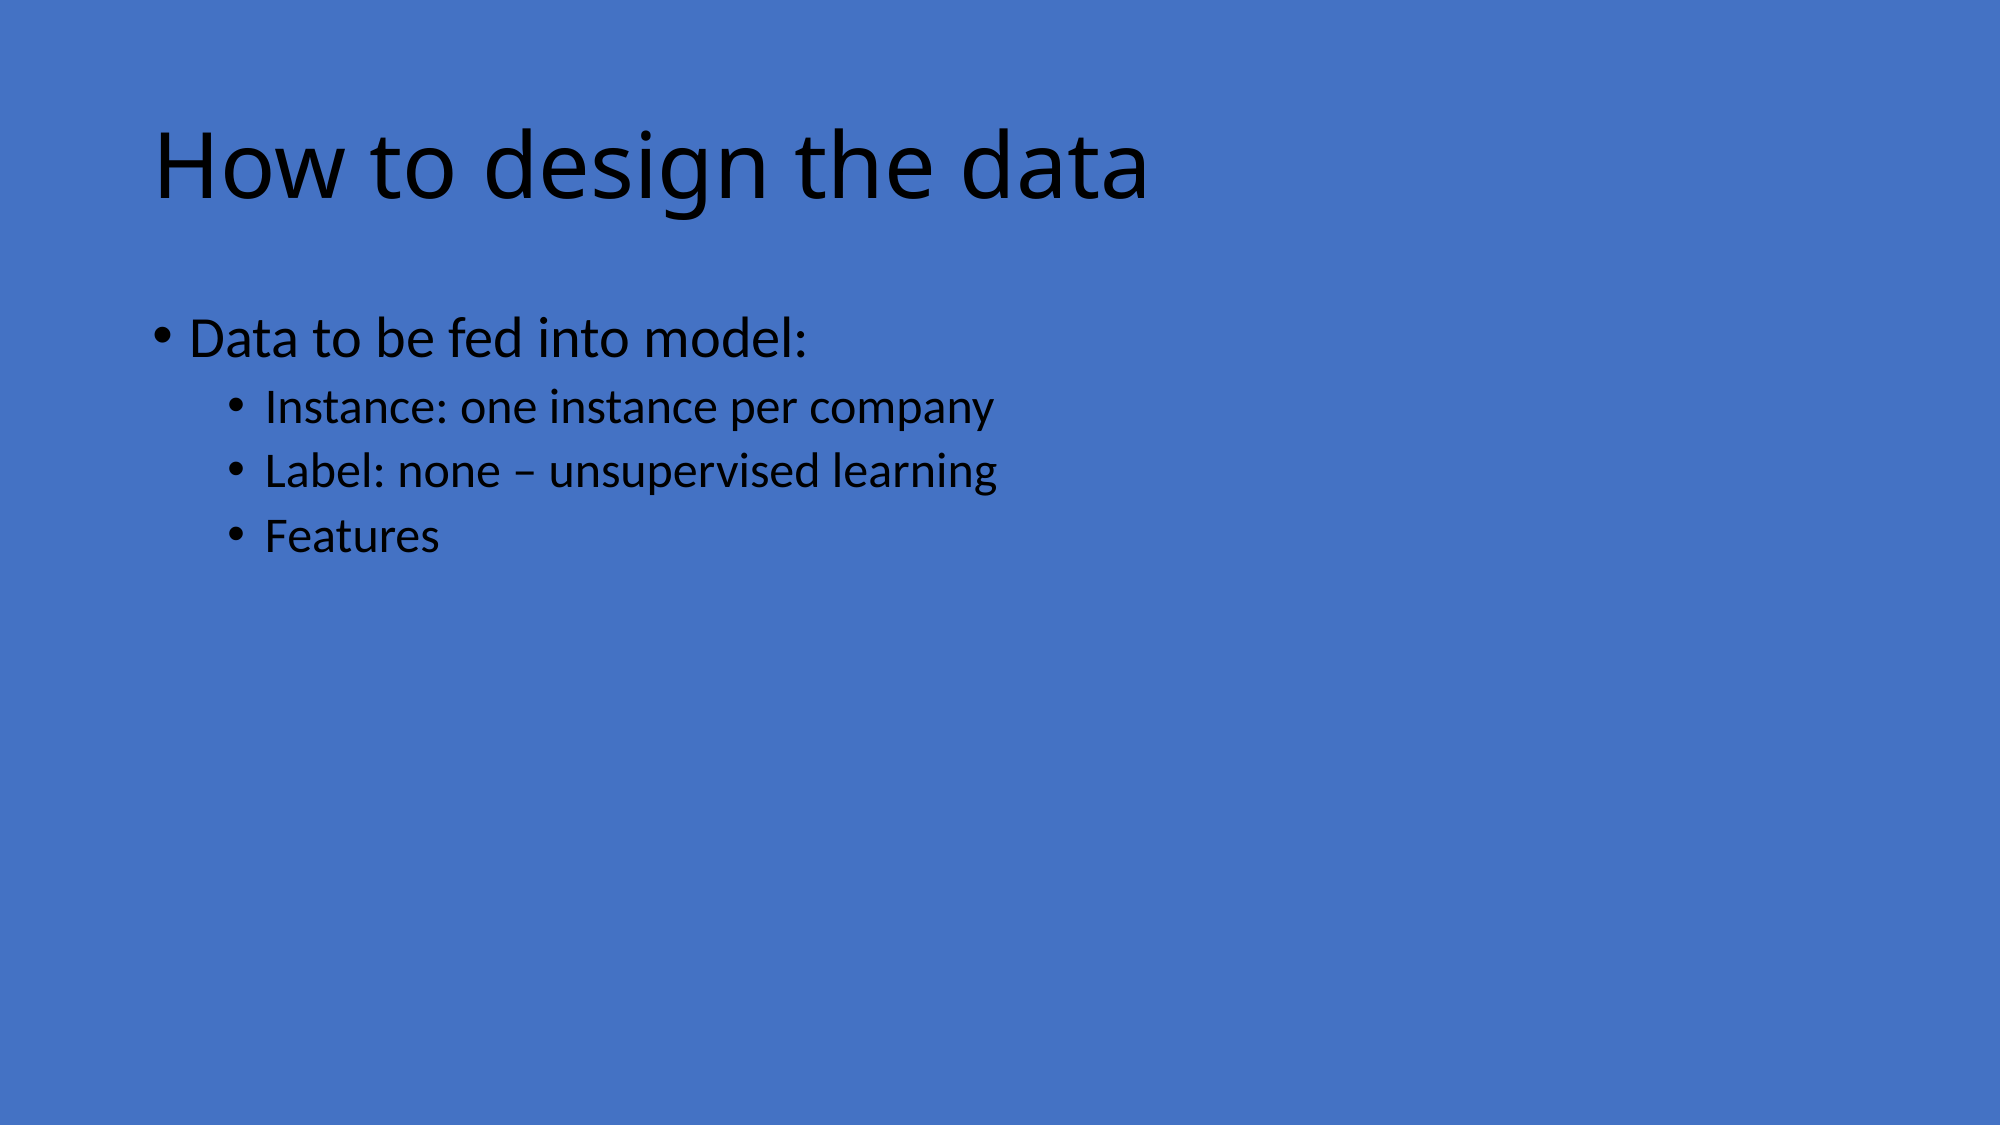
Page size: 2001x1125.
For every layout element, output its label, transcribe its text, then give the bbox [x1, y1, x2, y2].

title How to design the data [137, 59, 1863, 278]
list Data to be fed into model: Instance: one instance per company Label: none – unsupervised learning Features [137, 299, 1863, 1014]
